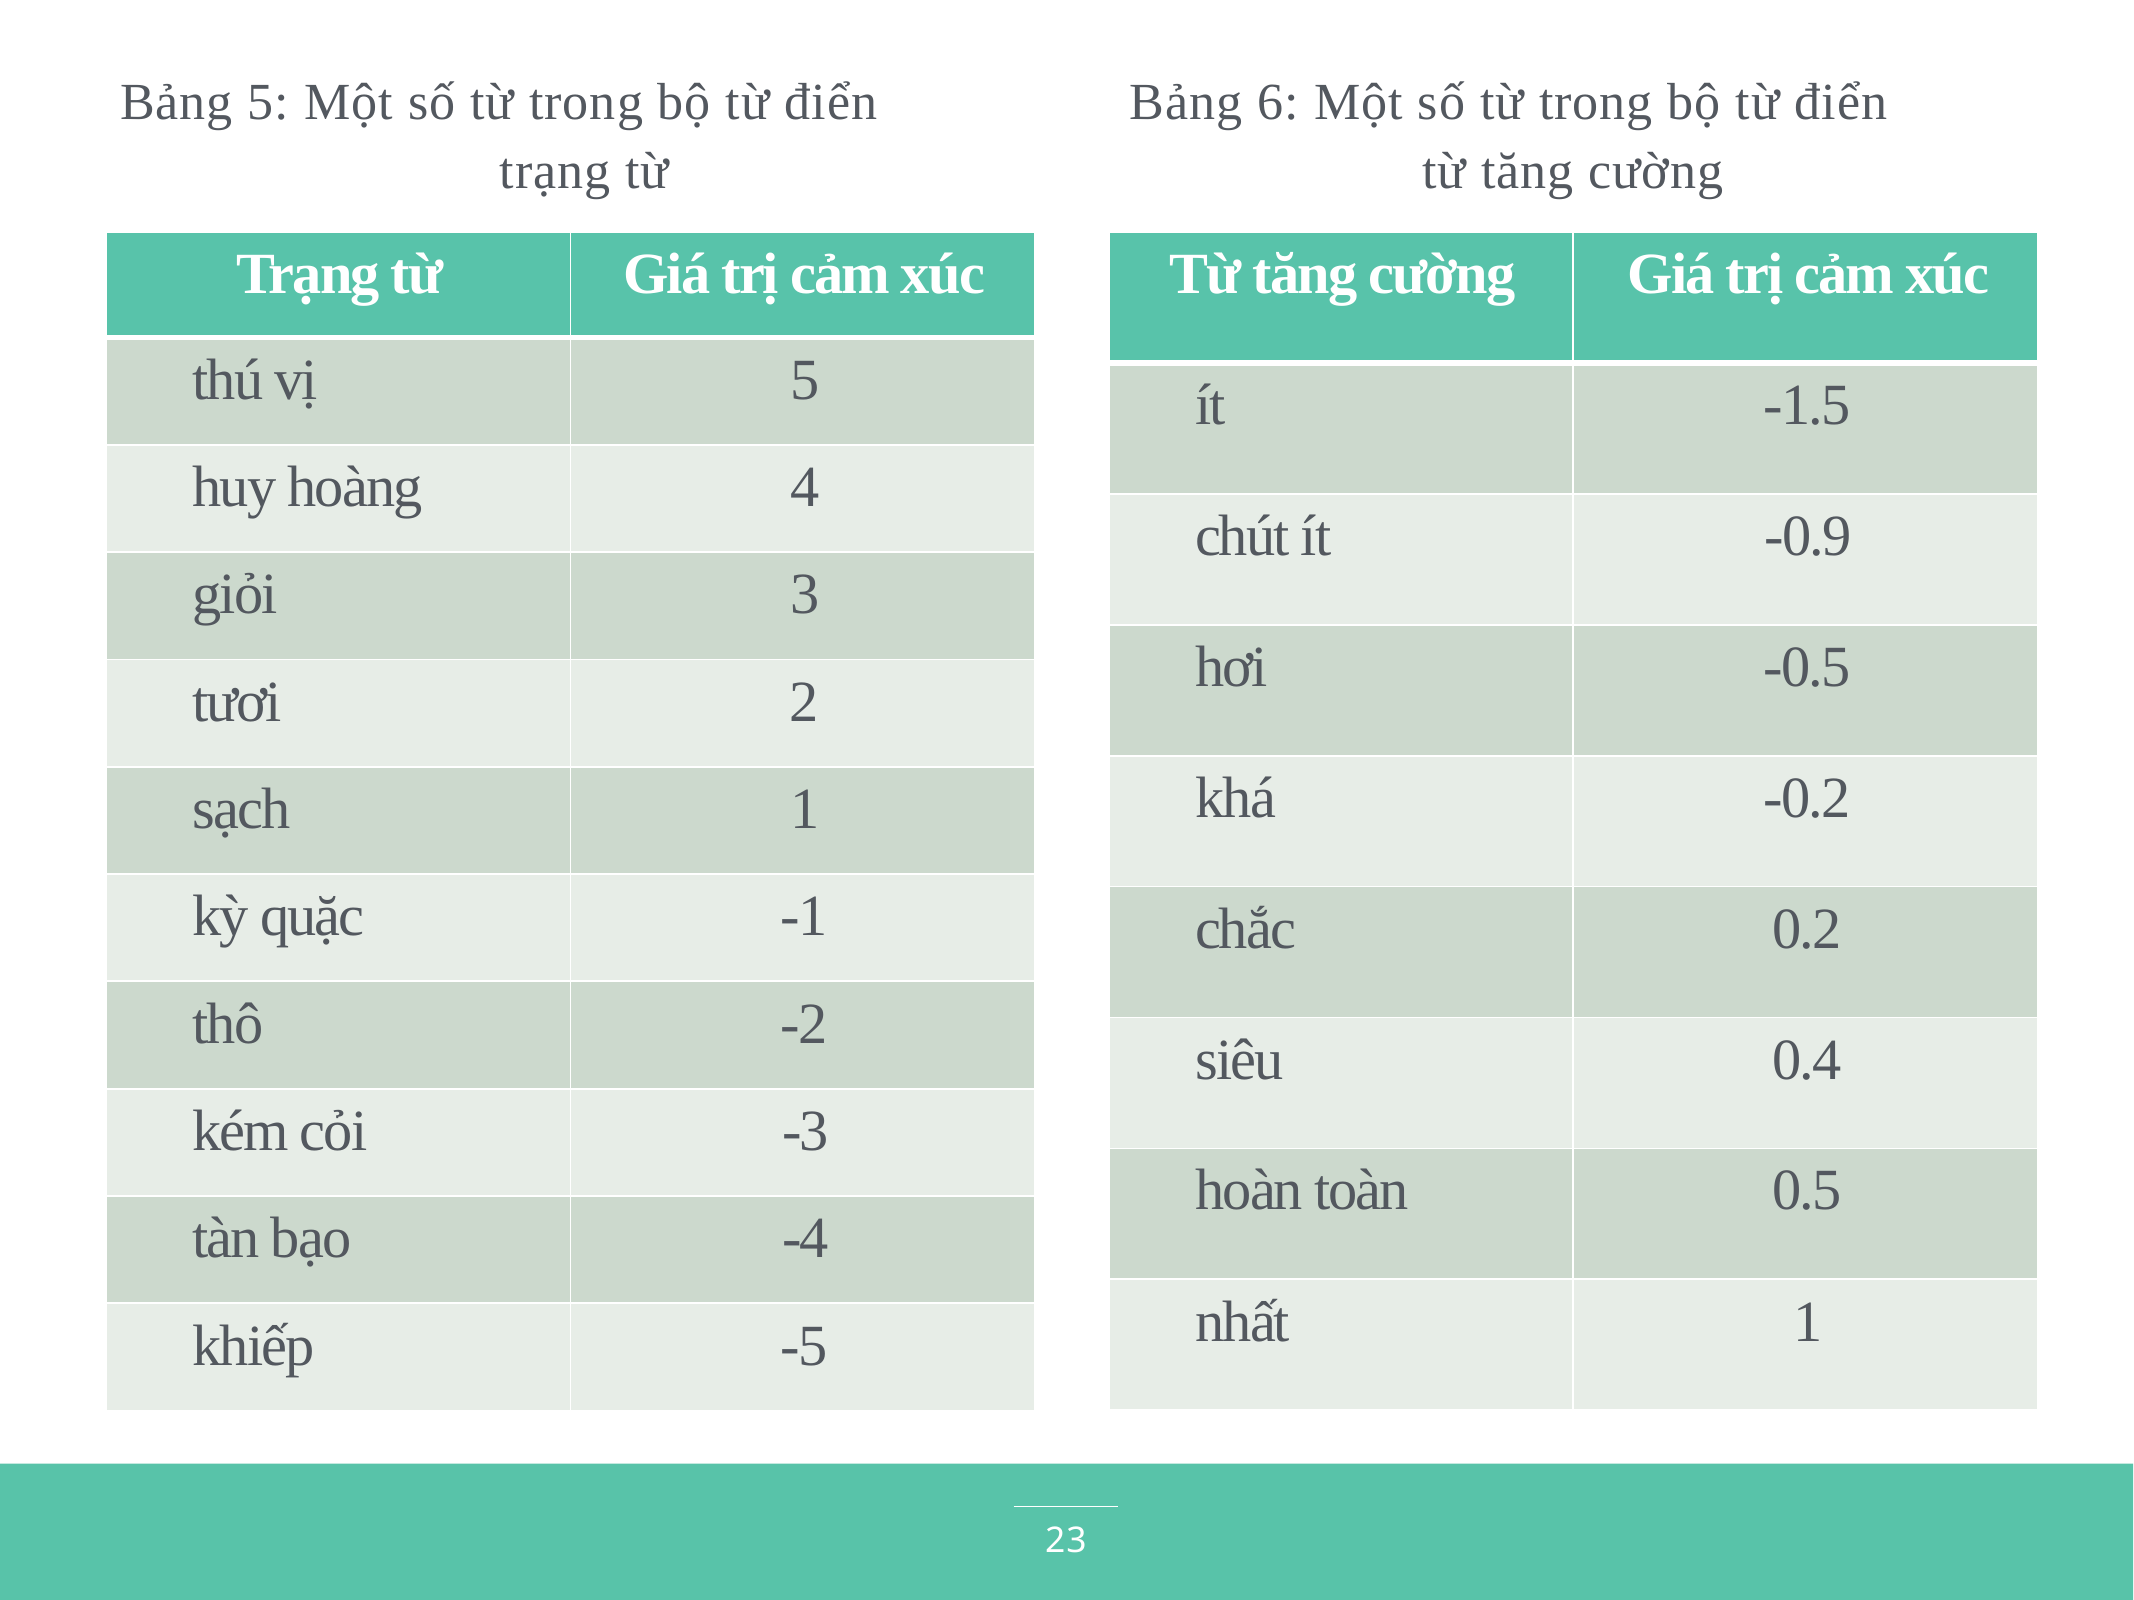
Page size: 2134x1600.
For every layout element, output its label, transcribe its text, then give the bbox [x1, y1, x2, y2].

table_cell -0.2 [1574, 757, 2037, 886]
table_cell 5 [571, 340, 1034, 444]
table_header Giá trị cảm xúc [1574, 233, 2037, 360]
table_cell 1 [571, 768, 1034, 873]
table_header Trạng từ [107, 233, 570, 335]
table_cell -1 [571, 875, 1034, 980]
table_cell -1.5 [1574, 366, 2037, 493]
table_cell 1 [1574, 1280, 2037, 1409]
table_cell -0.9 [1574, 495, 2037, 624]
table_cell -2 [571, 982, 1034, 1088]
table_cell giỏi [107, 553, 570, 659]
table_cell 0.2 [1574, 887, 2037, 1017]
table_cell kỳ quặc [107, 875, 570, 980]
text_box Bảng 5: Một số từ trong bộ từ điển trạng từ [106, 53, 1035, 208]
table_cell 3 [571, 553, 1034, 659]
table_cell huy hoàng [107, 446, 570, 551]
table_cell chút ít [1110, 495, 1572, 624]
table_cell 0.5 [1574, 1149, 2037, 1278]
table_cell nhất [1110, 1280, 1572, 1409]
table_cell kém cỏi [107, 1090, 570, 1195]
table_cell ít [1110, 366, 1572, 493]
table_header Từ tăng cường [1110, 233, 1572, 360]
table_cell tươi [107, 660, 570, 766]
table_cell thú vị [107, 340, 570, 444]
slide_number 23 [1023, 1507, 1109, 1571]
text_box Bảng 6: Một số từ trong bộ từ điển từ tăng cường [1108, 53, 2038, 208]
table_cell -0.5 [1574, 626, 2037, 755]
table_cell sạch [107, 768, 570, 873]
table_cell 4 [571, 446, 1034, 551]
table_cell siêu [1110, 1018, 1572, 1148]
table_cell chắc [1110, 887, 1572, 1017]
table_header Giá trị cảm xúc [571, 233, 1034, 335]
table_cell -3 [571, 1090, 1034, 1195]
table_cell 0.4 [1574, 1018, 2037, 1148]
table_cell khiếp [107, 1304, 570, 1410]
table_cell tàn bạo [107, 1197, 570, 1302]
table_cell khá [1110, 757, 1572, 886]
table_cell -5 [571, 1304, 1034, 1410]
table_cell 2 [571, 660, 1034, 766]
table_cell hoàn toàn [1110, 1149, 1572, 1278]
table_cell hơi [1110, 626, 1572, 755]
table_cell thô [107, 982, 570, 1088]
table_cell -4 [571, 1197, 1034, 1302]
